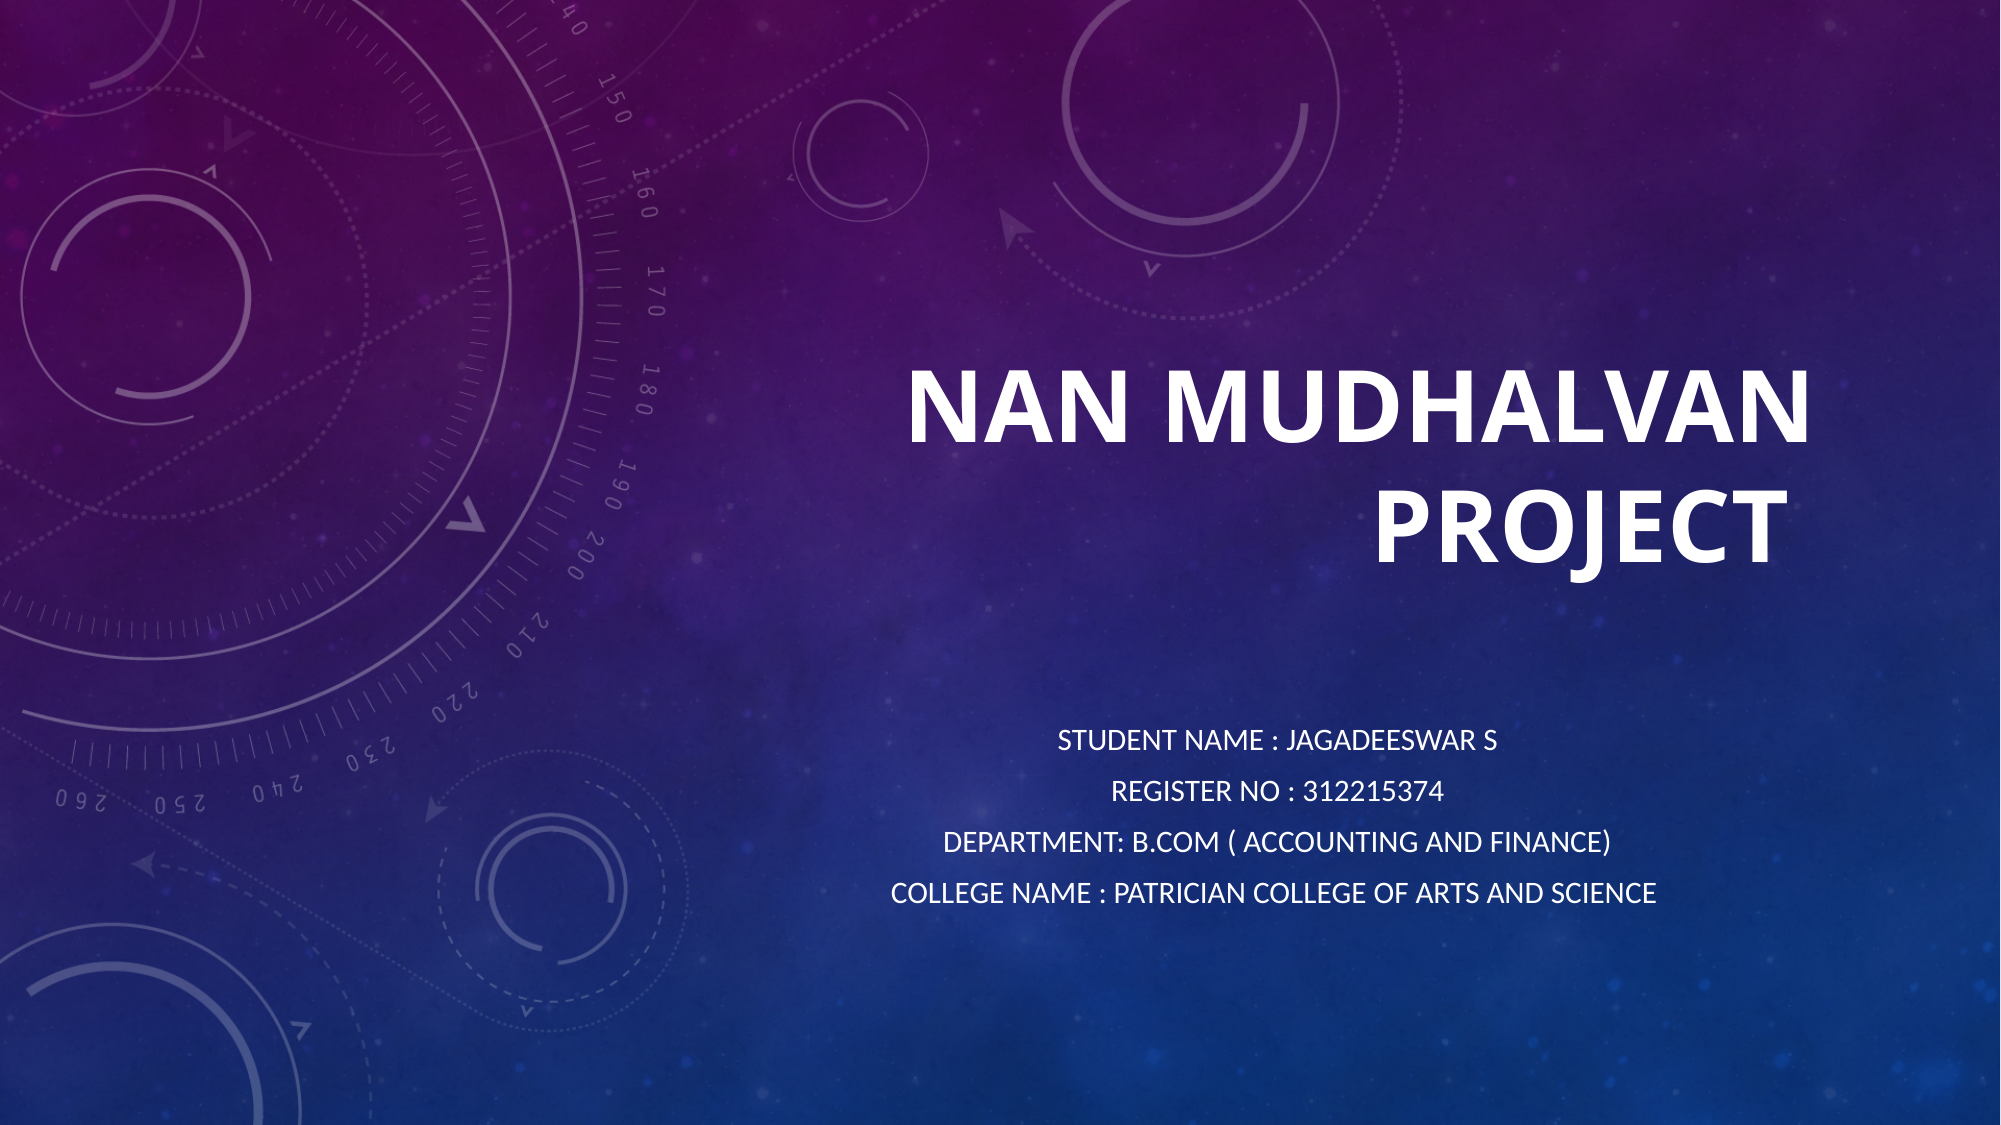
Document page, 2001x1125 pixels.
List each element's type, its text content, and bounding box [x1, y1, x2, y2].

picture [0, 0, 2001, 1125]
subtitle STUDENT NAME : JAGADEESWAR S REGISTER NO : 312215374 DEPARTMENT: B.COM ( ACCOUNTING AND FINANCE) COLLEGE NAME : PATRICIAN COLLEGE OF ARTS AND SCIENCE [649, 718, 1832, 951]
title NAN MUDHALVAN PROJECT [649, 378, 1832, 591]
